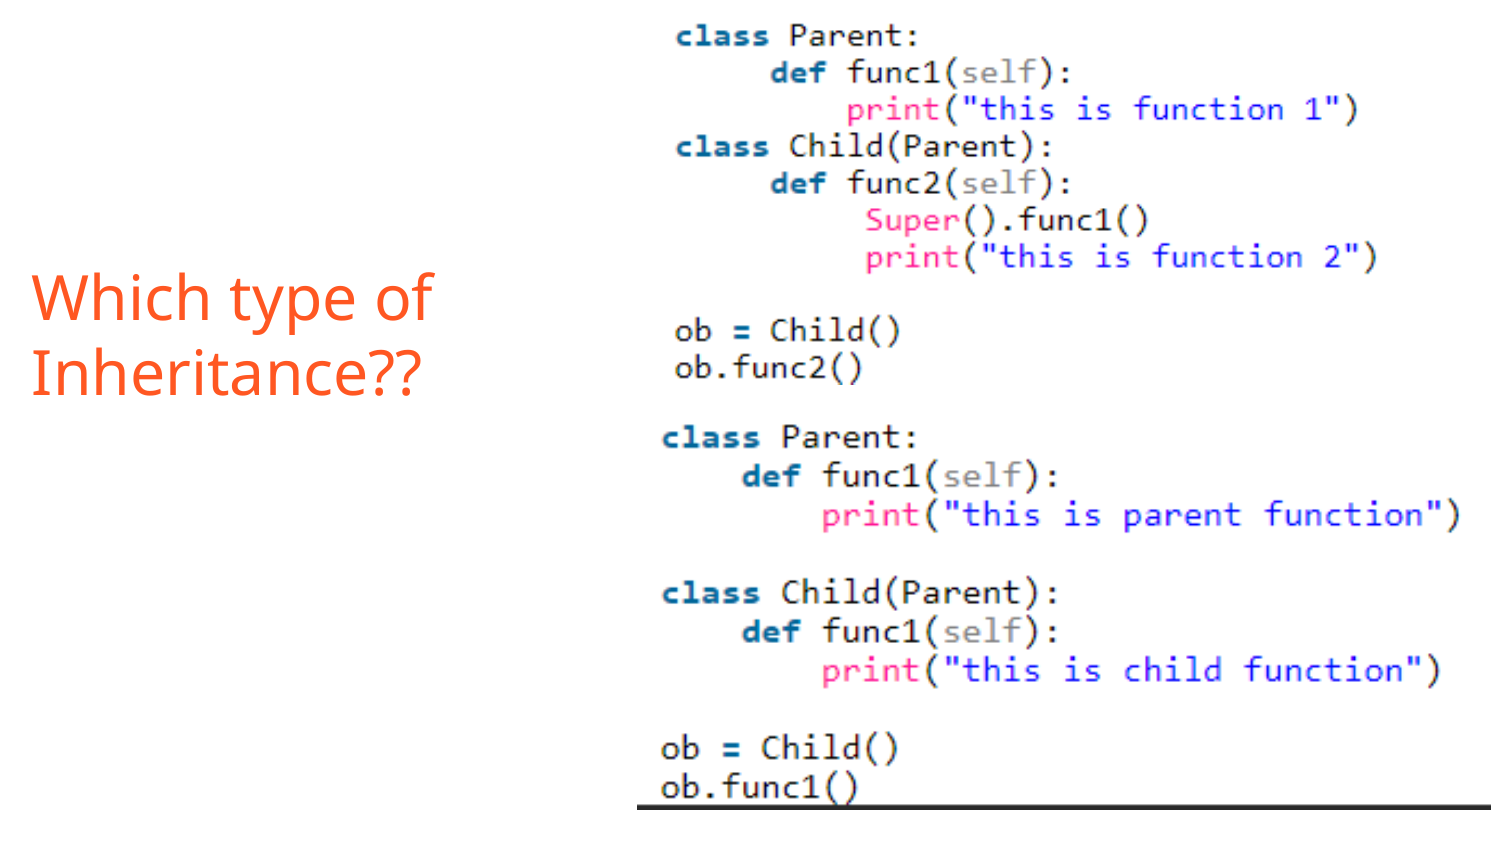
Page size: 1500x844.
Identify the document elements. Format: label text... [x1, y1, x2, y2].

picture [637, 421, 1492, 811]
picture [663, 16, 1465, 385]
title Which type of Inheritance?? [16, 242, 552, 481]
